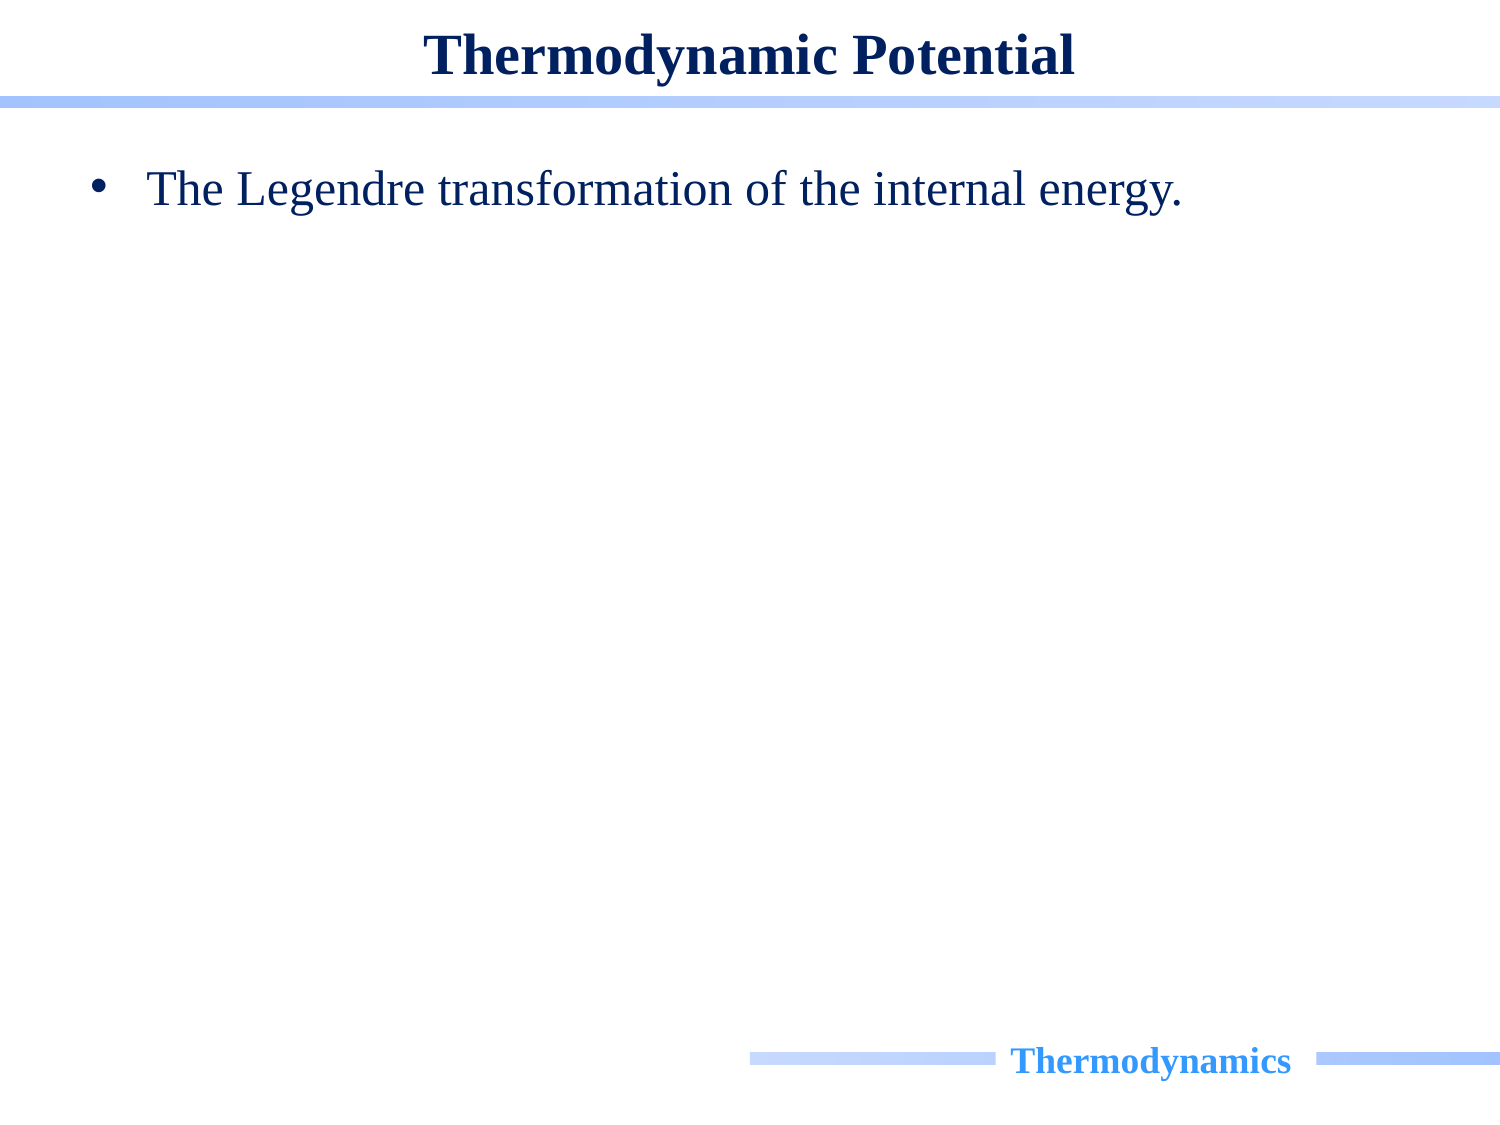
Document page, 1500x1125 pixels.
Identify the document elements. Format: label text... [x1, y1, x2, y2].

title Thermodynamic Potential [228, 25, 1272, 77]
list The Legendre transformation of the internal energy. [75, 148, 1425, 407]
